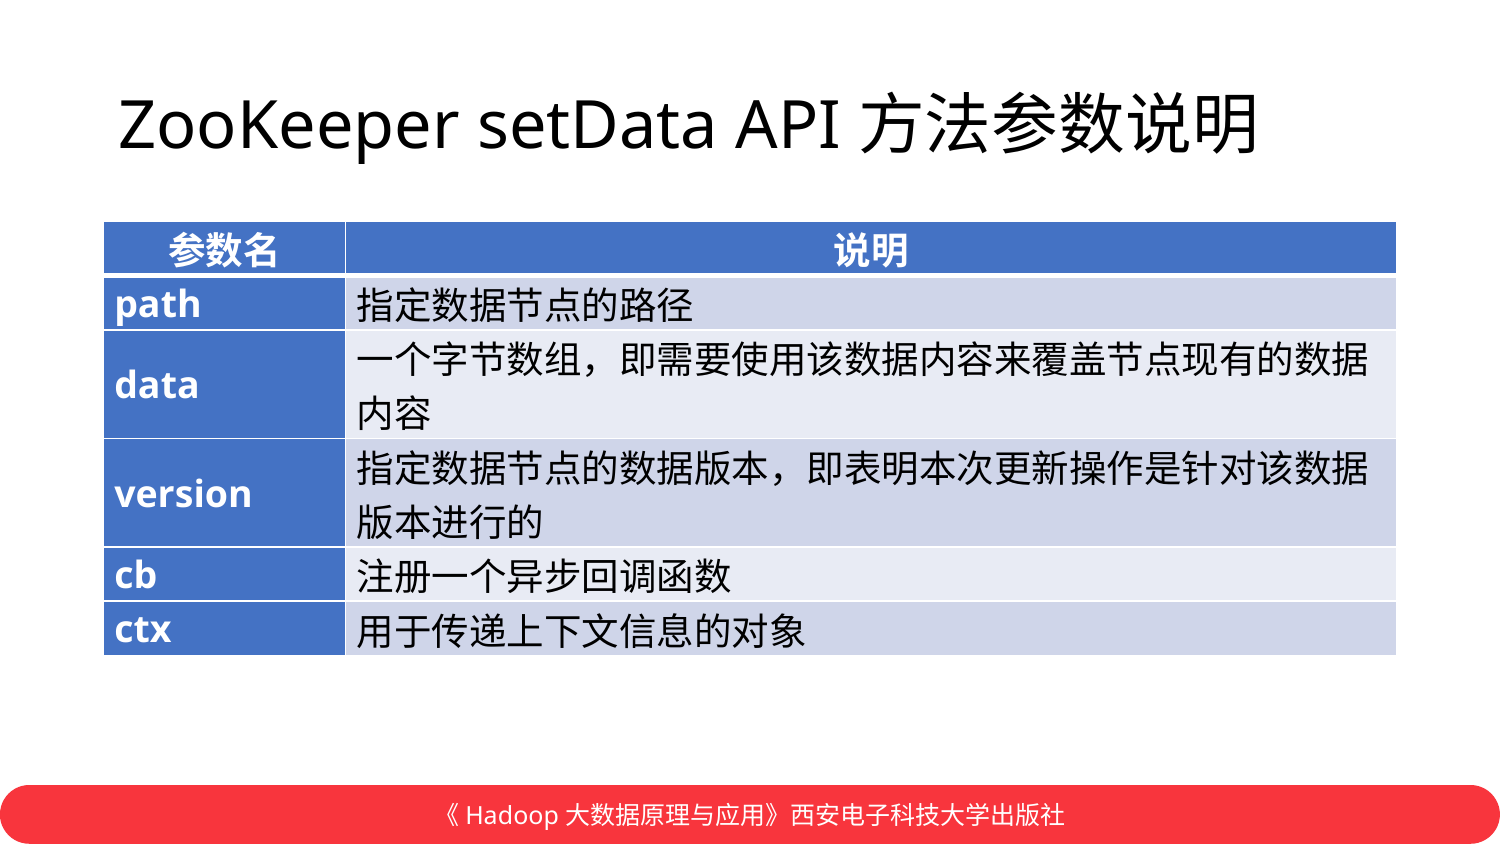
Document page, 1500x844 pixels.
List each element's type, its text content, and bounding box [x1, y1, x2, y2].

table_cell 指定数据节点的路径 [346, 278, 1396, 329]
table_cell 一个字节数组，即需要使用该数据内容来覆盖节点现有的数据内容 [346, 331, 1396, 438]
table_cell 指定数据节点的数据版本，即表明本次更新操作是针对该数据版本进行的 [346, 439, 1396, 546]
table_cell ctx [104, 602, 345, 655]
table_cell 用于传递上下文信息的对象 [346, 602, 1396, 655]
title ZooKeeper setData API方法参数说明 [103, 44, 1397, 208]
table_cell 注册一个异步回调函数 [346, 548, 1396, 600]
table_cell cb [104, 548, 345, 600]
table_header 参数名 [104, 222, 345, 273]
table_cell data [104, 331, 345, 438]
table_cell version [104, 439, 345, 546]
table_cell path [104, 278, 345, 329]
table_header 说明 [346, 222, 1396, 273]
